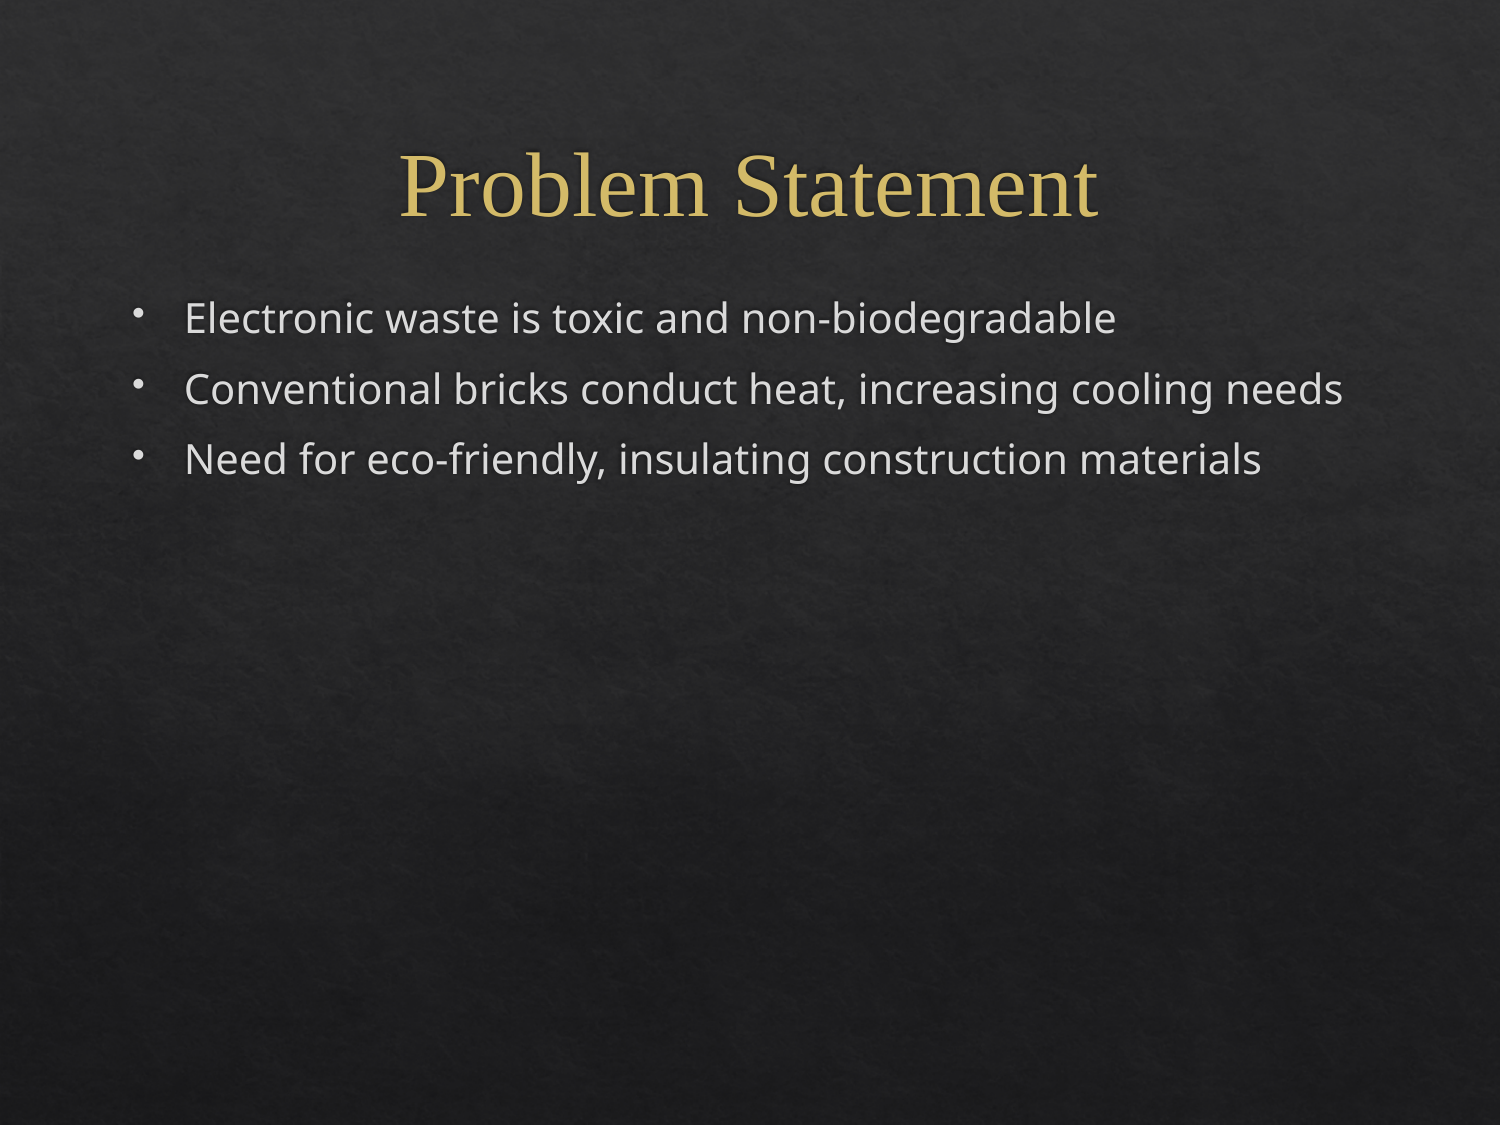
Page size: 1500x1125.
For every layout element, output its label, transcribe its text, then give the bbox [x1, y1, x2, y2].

title Problem Statement [112, 99, 1387, 260]
list Electronic waste is toxic and non-biodegradable Conventional bricks conduct heat, increasing cooling needs Need for eco-friendly, insulating construction materials [112, 284, 1387, 950]
